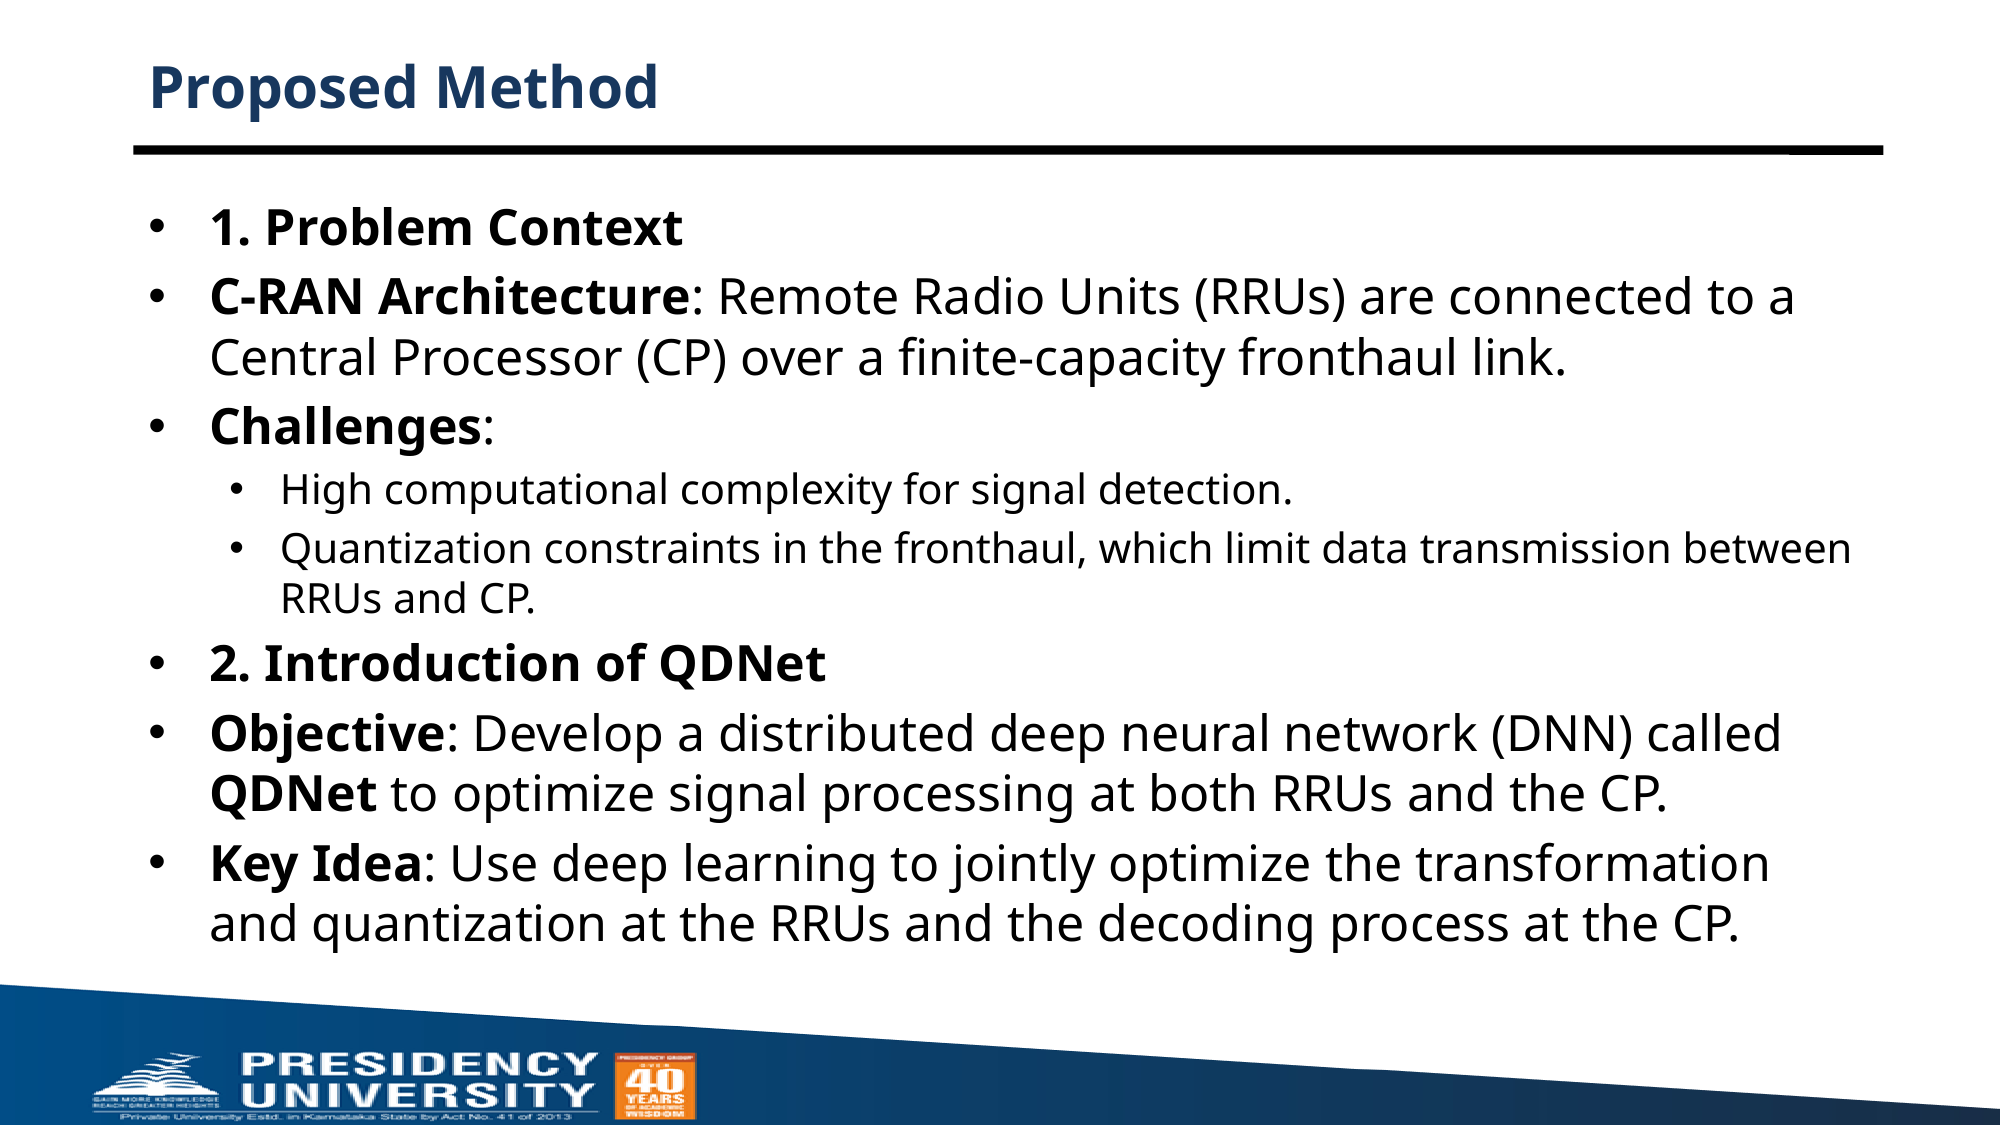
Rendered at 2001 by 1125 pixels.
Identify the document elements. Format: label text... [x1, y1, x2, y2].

list 1. Problem Context C-RAN Architecture: Remote Radio Units (RRUs) are connected to a Central Processor (CP) over a finite-capacity fronthaul link. Challenges: High computational complexity for signal detection. Quantization constraints in the fronthaul, which limit data transmission between RRUs and CP. 2. Introduction of QDNet Objective: Develop a distributed deep neural network (DNN) called QDNet to optimize signal processing at both RRUs and the CP. Key Idea: Use deep learning to jointly optimize the transformation and quantization at the RRUs and the decoding process at the CP. [133, 187, 1884, 1000]
title Proposed Method [133, 45, 1884, 125]
picture [0, 982, 2000, 1125]
